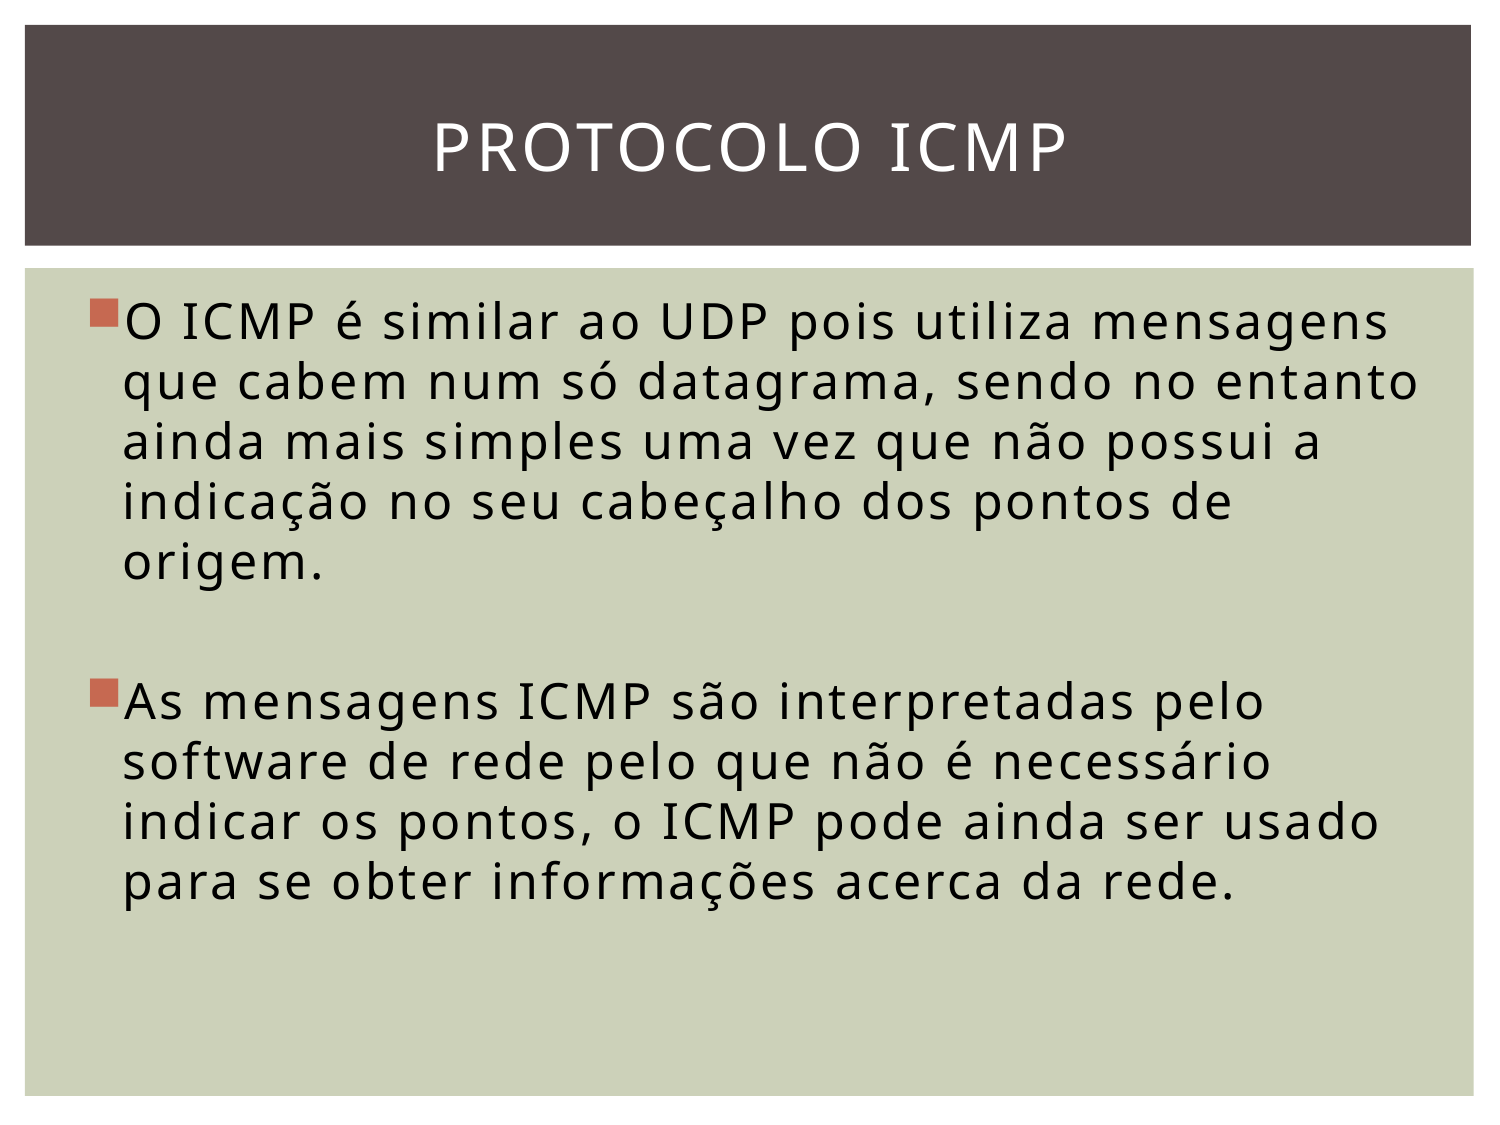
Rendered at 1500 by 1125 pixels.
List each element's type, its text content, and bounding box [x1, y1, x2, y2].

list O ICMP é similar ao UDP pois utiliza mensagens que cabem num só datagrama, sendo no entanto ainda mais simples uma vez que não possui a indicação no seu cabeçalho dos pontos de origem. As mensagens ICMP são interpretadas pelo software de rede pelo que não é necessário indicar os pontos, o ICMP pode ainda ser usado para se obter informações acerca da rede. [62, 281, 1442, 1005]
title PROTOCOLO ICMP [62, 58, 1438, 232]
